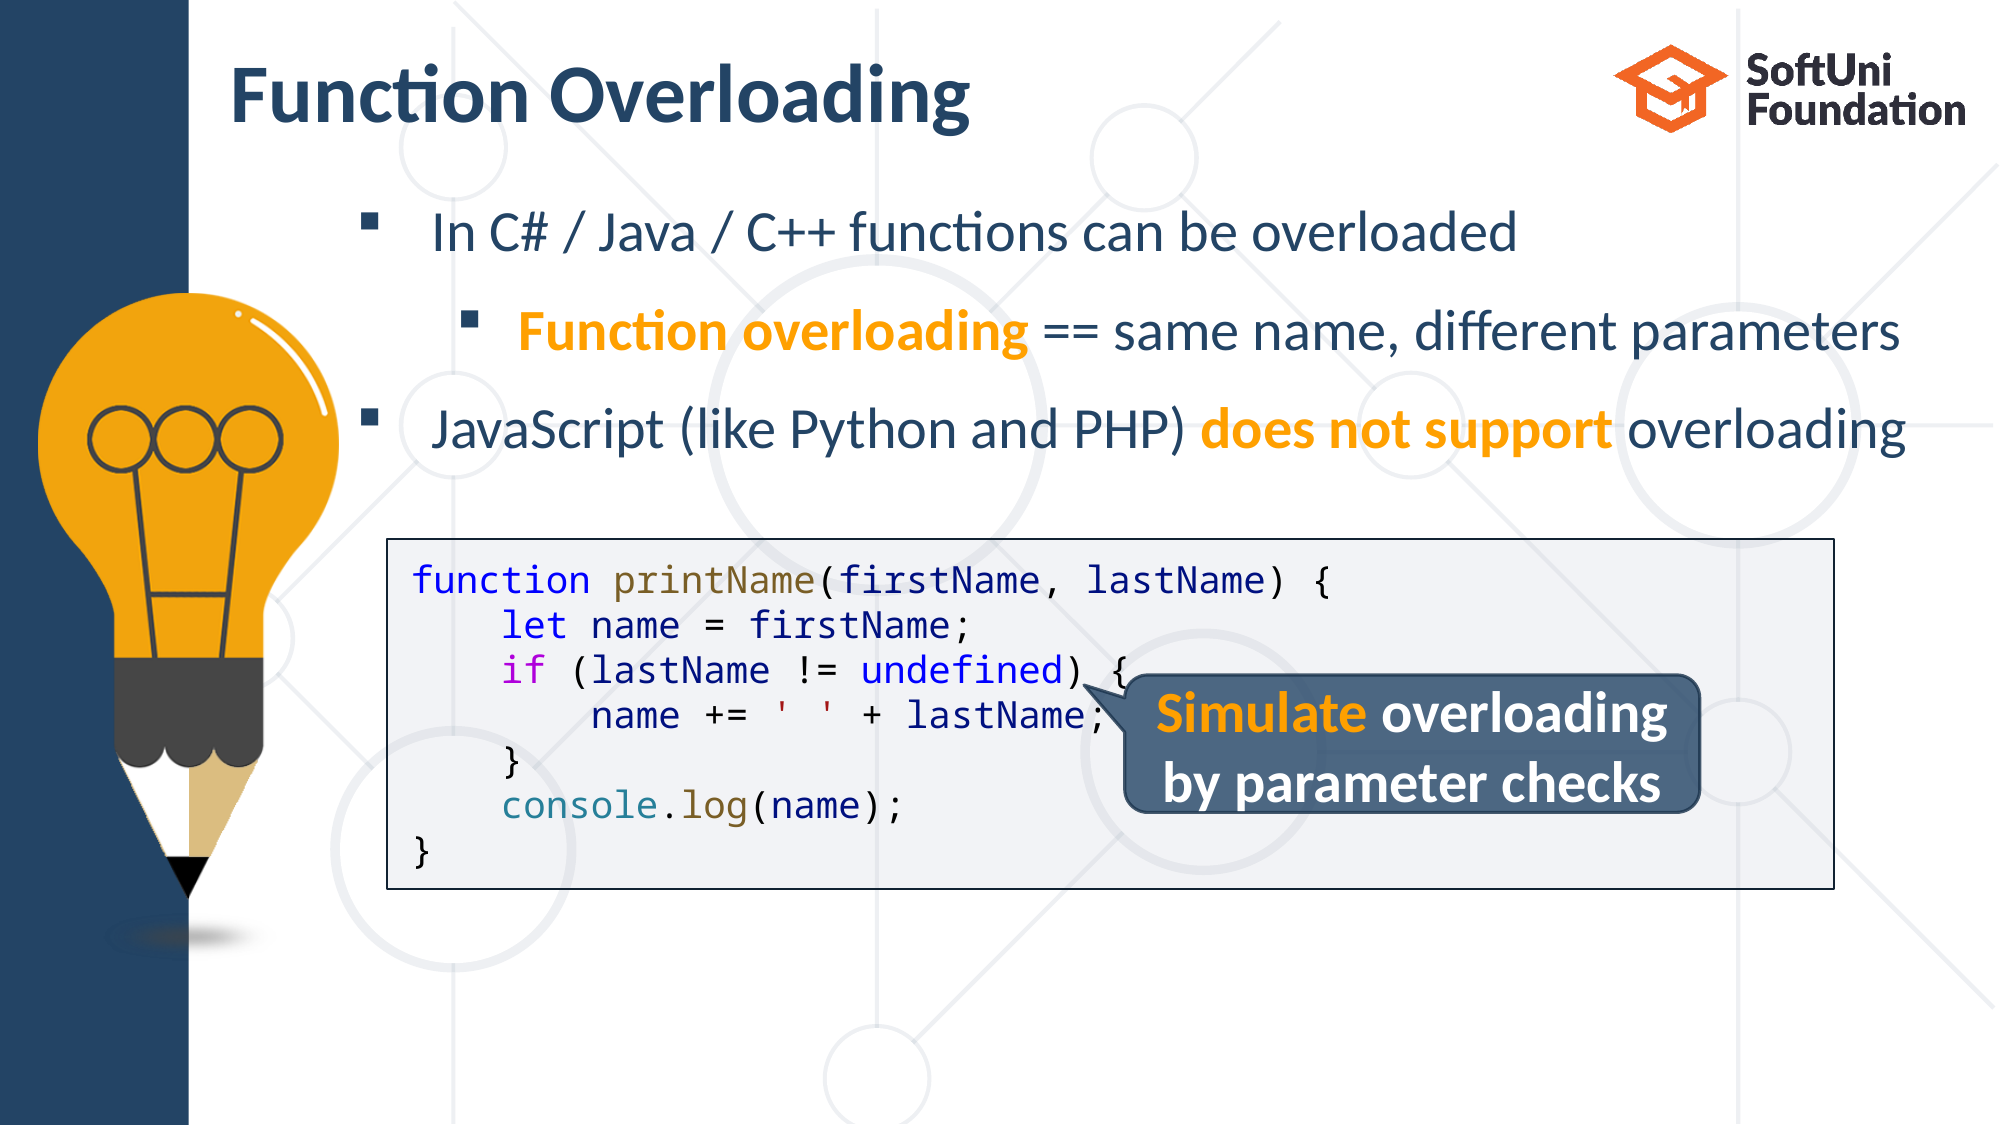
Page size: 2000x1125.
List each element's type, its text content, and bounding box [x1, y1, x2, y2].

list In C# / Java / C++ functions can be overloaded Function overloading == same name, different parameters JavaScript (like Python and PHP) does not support overloading [338, 184, 2000, 1050]
title Function Overloading [212, 16, 1591, 162]
picture [1613, 44, 1965, 133]
picture [38, 293, 338, 961]
text_box Simulate overloading by parameter checks [1084, 674, 1700, 813]
text_box function printName(firstName, lastName) { let name = firstName; if (lastName != undefined) { name += ' ' + lastName; } console.log(name); } [387, 538, 1834, 890]
